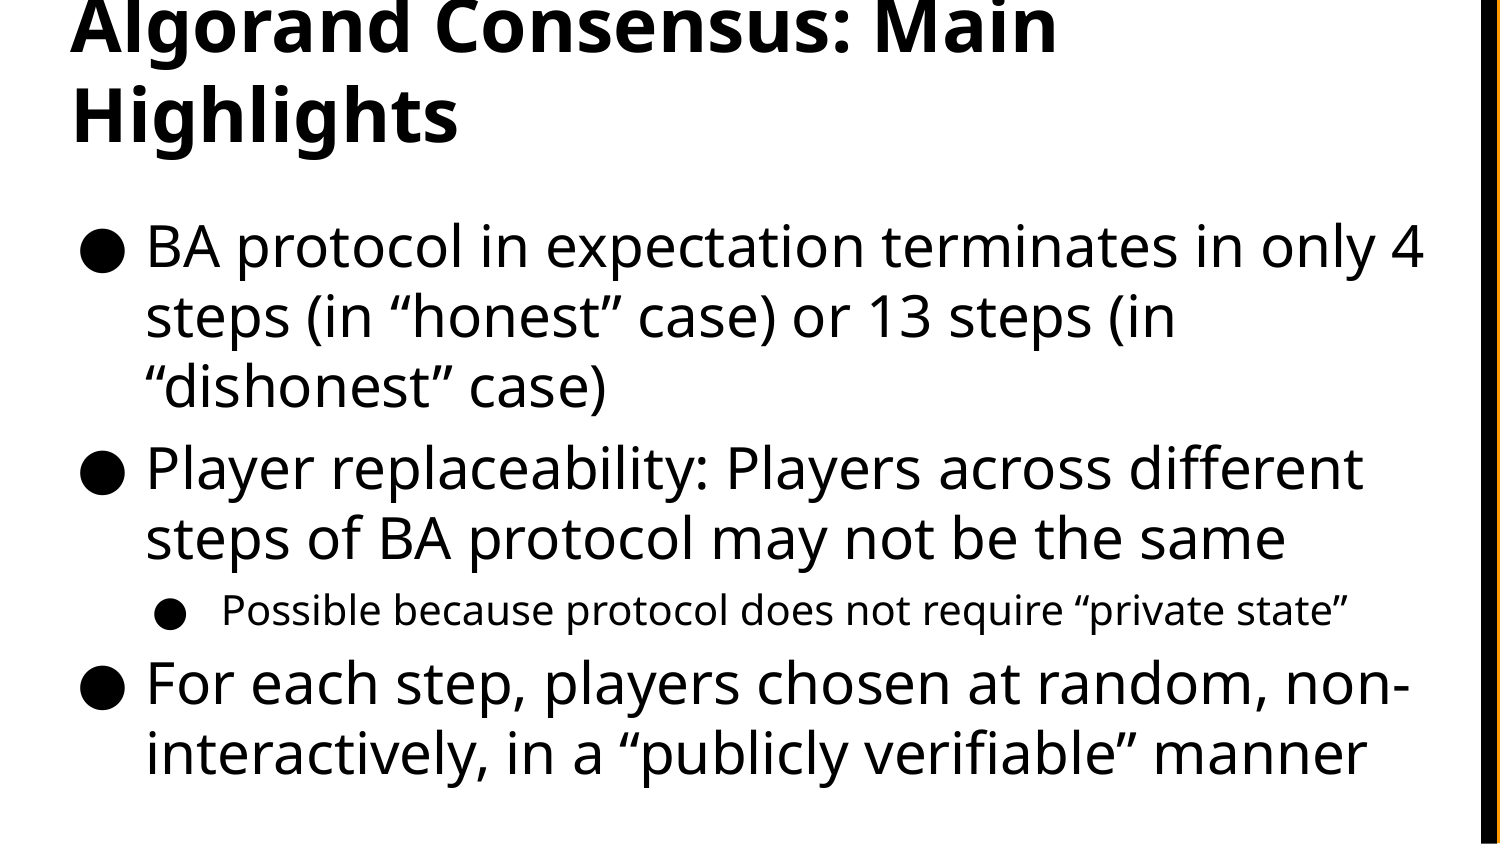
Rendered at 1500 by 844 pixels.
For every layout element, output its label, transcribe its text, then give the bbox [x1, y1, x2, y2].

title Algorand Consensus: Main Highlights [55, 32, 1406, 173]
list BA protocol in expectation terminates in only 4 steps (in “honest” case) or 13 steps (in “dishonest” case) Player replaceability: Players across different steps of BA protocol may not be the same Possible because protocol does not require “private state” For each step, players chosen at random, non-interactively, in a “publicly verifiable” manner [55, 194, 1473, 806]
